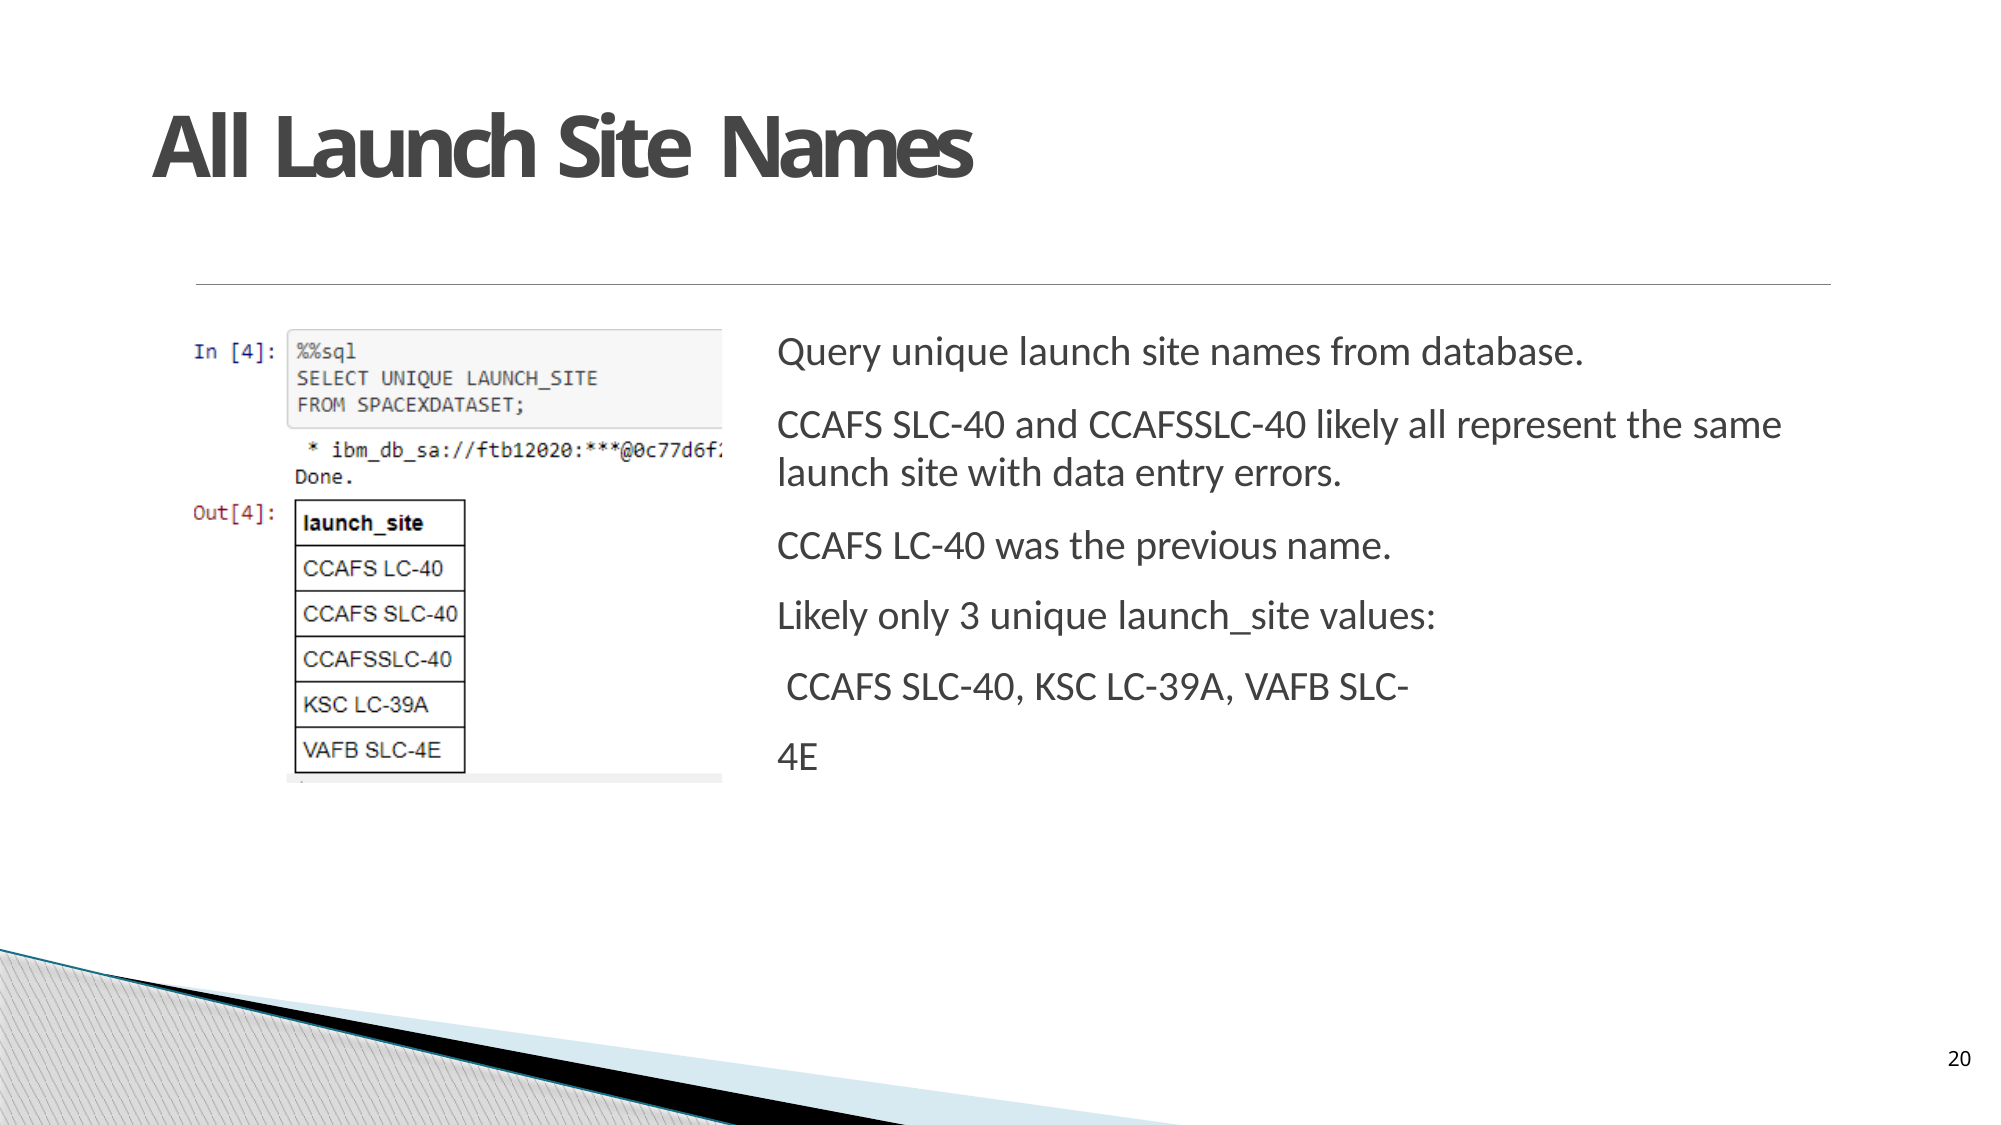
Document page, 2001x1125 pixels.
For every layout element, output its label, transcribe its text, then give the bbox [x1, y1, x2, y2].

text_box [193, 329, 723, 783]
slide_number 20 [1891, 421, 1972, 1075]
title All Launch Site Names [150, 47, 1001, 237]
text_box Query unique launch site names from database. CCAFS SLC-40 and CCAFSSLC-40 likely all represent the same launch site with data entry errors. CCAFS LC-40 was the previous name. Likely only 3 unique launch_site values: CCAFS SLC-40, KSC LC-39A, VAFB SLC-4E [775, 296, 1788, 780]
